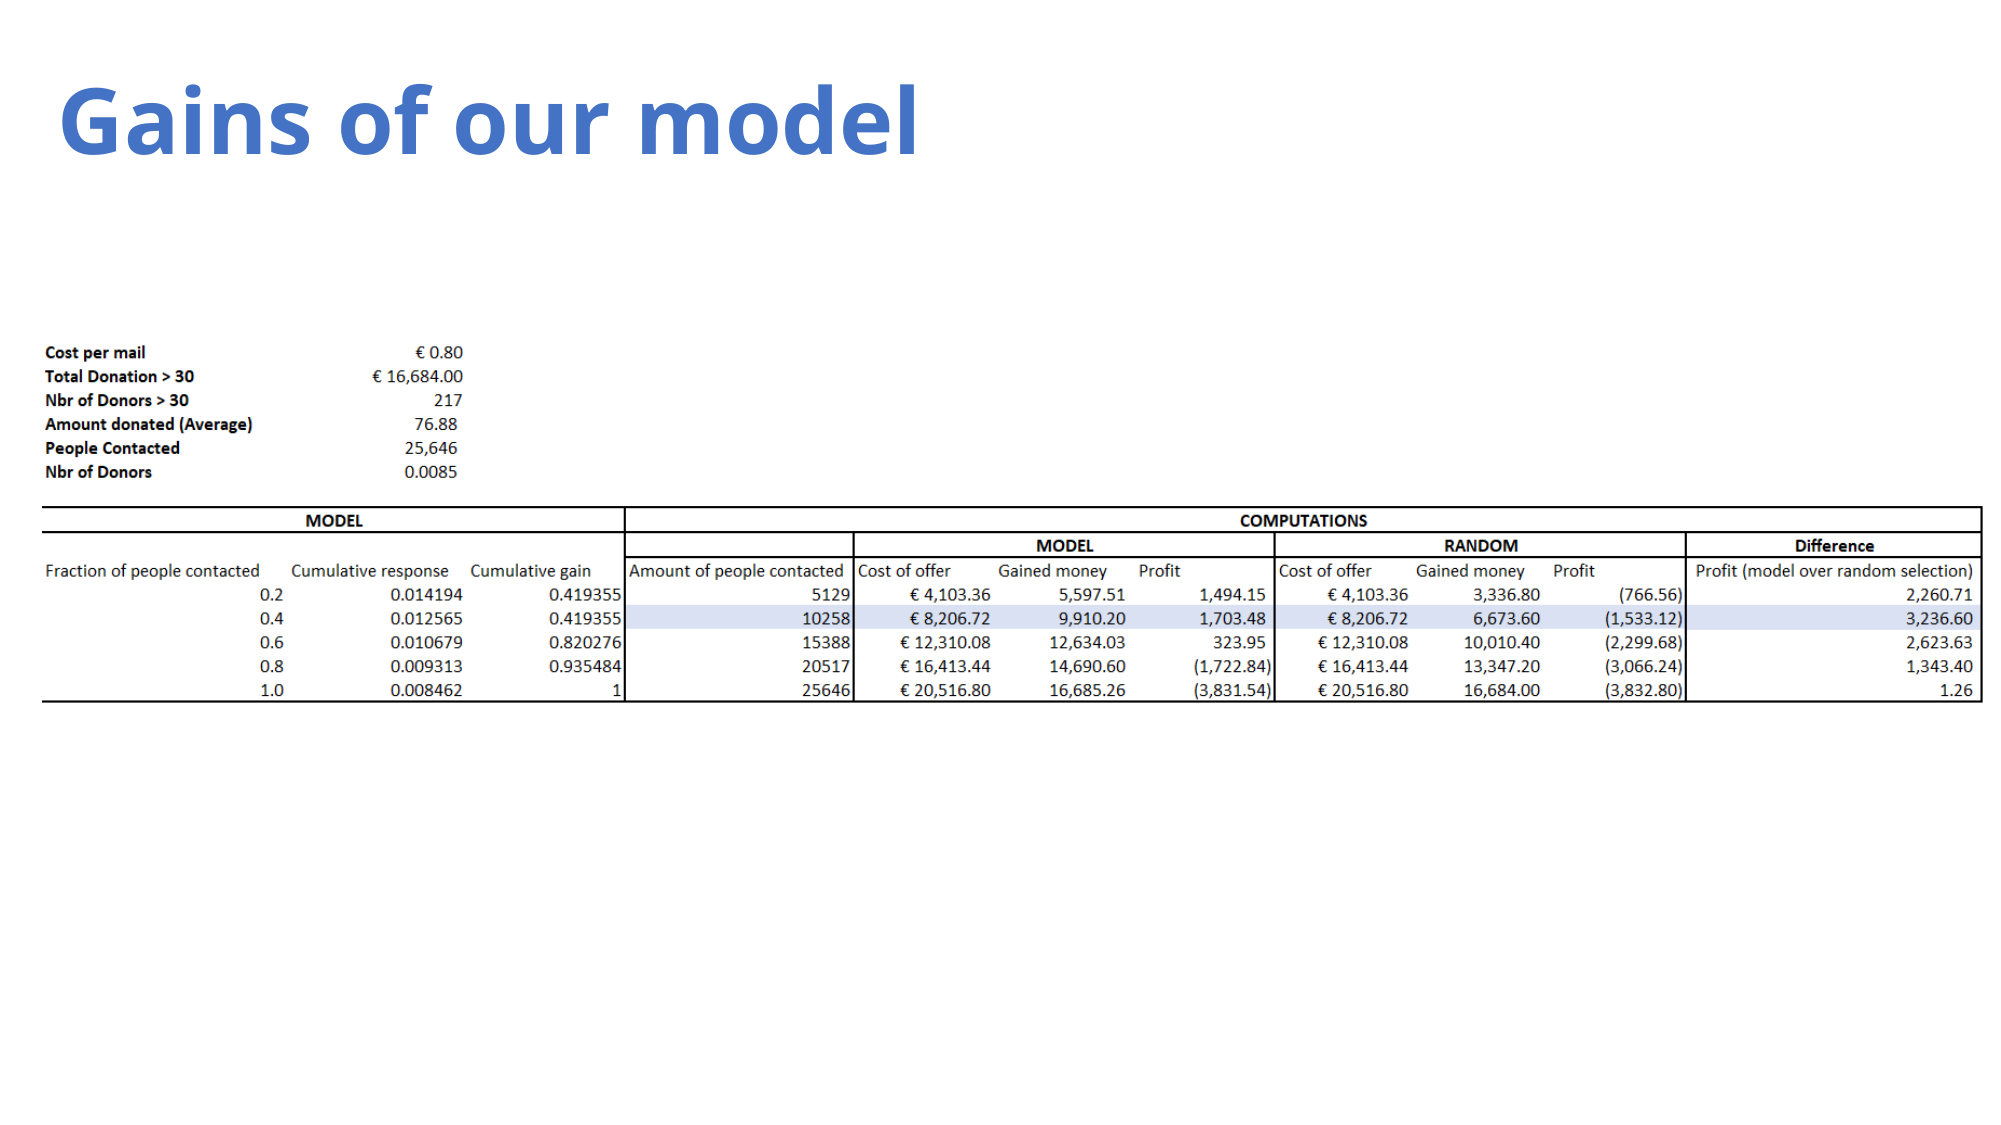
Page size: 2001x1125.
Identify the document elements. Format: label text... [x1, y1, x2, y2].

picture [42, 341, 1987, 707]
text_box Gains of our model [42, 67, 1754, 281]
